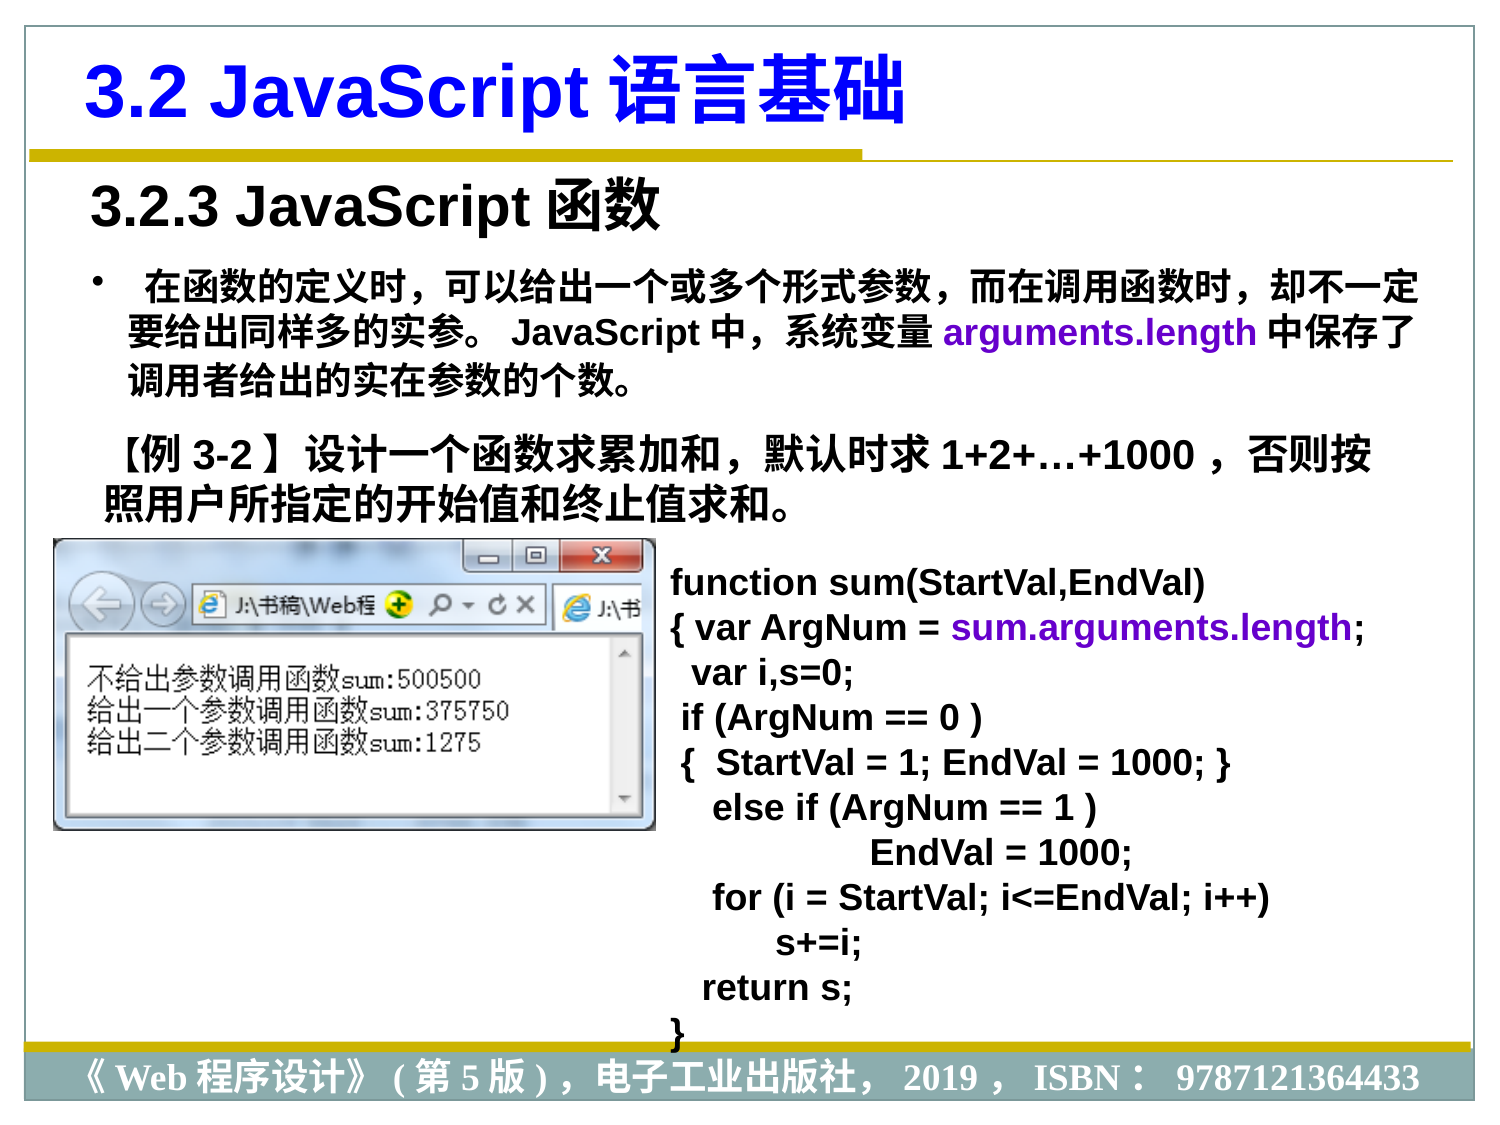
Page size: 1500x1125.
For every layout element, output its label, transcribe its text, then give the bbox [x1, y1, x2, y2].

text_box function sum(StartVal,EndVal) { var ArgNum = sum.arguments.length; var i,s=0; if (ArgNum == 0 ) { StartVal = 1; EndVal = 1000; } else if (ArgNum == 1 ) EndVal = 1000; for (i = StartVal; i<=EndVal; i++) s+=i; return s; } [655, 550, 1459, 1061]
text_box 3.2.3 JavaScript函数 [75, 160, 1375, 246]
text_box 【例3-2】设计一个函数求累加和，默认时求1+2+…+1000，否则按照用户所指定的开始值和终止值求和。 [88, 420, 1388, 536]
picture [52, 538, 656, 831]
text_box 在函数的定义时，可以给出一个或多个形式参数，而在调用函数时，却不一定要给出同样多的实参。JavaScript中，系统变量arguments.length中保存了调用者给出的实在参数的个数。 [76, 255, 1436, 411]
text_box 3.2 JavaScript语言基础 [70, 35, 1421, 114]
